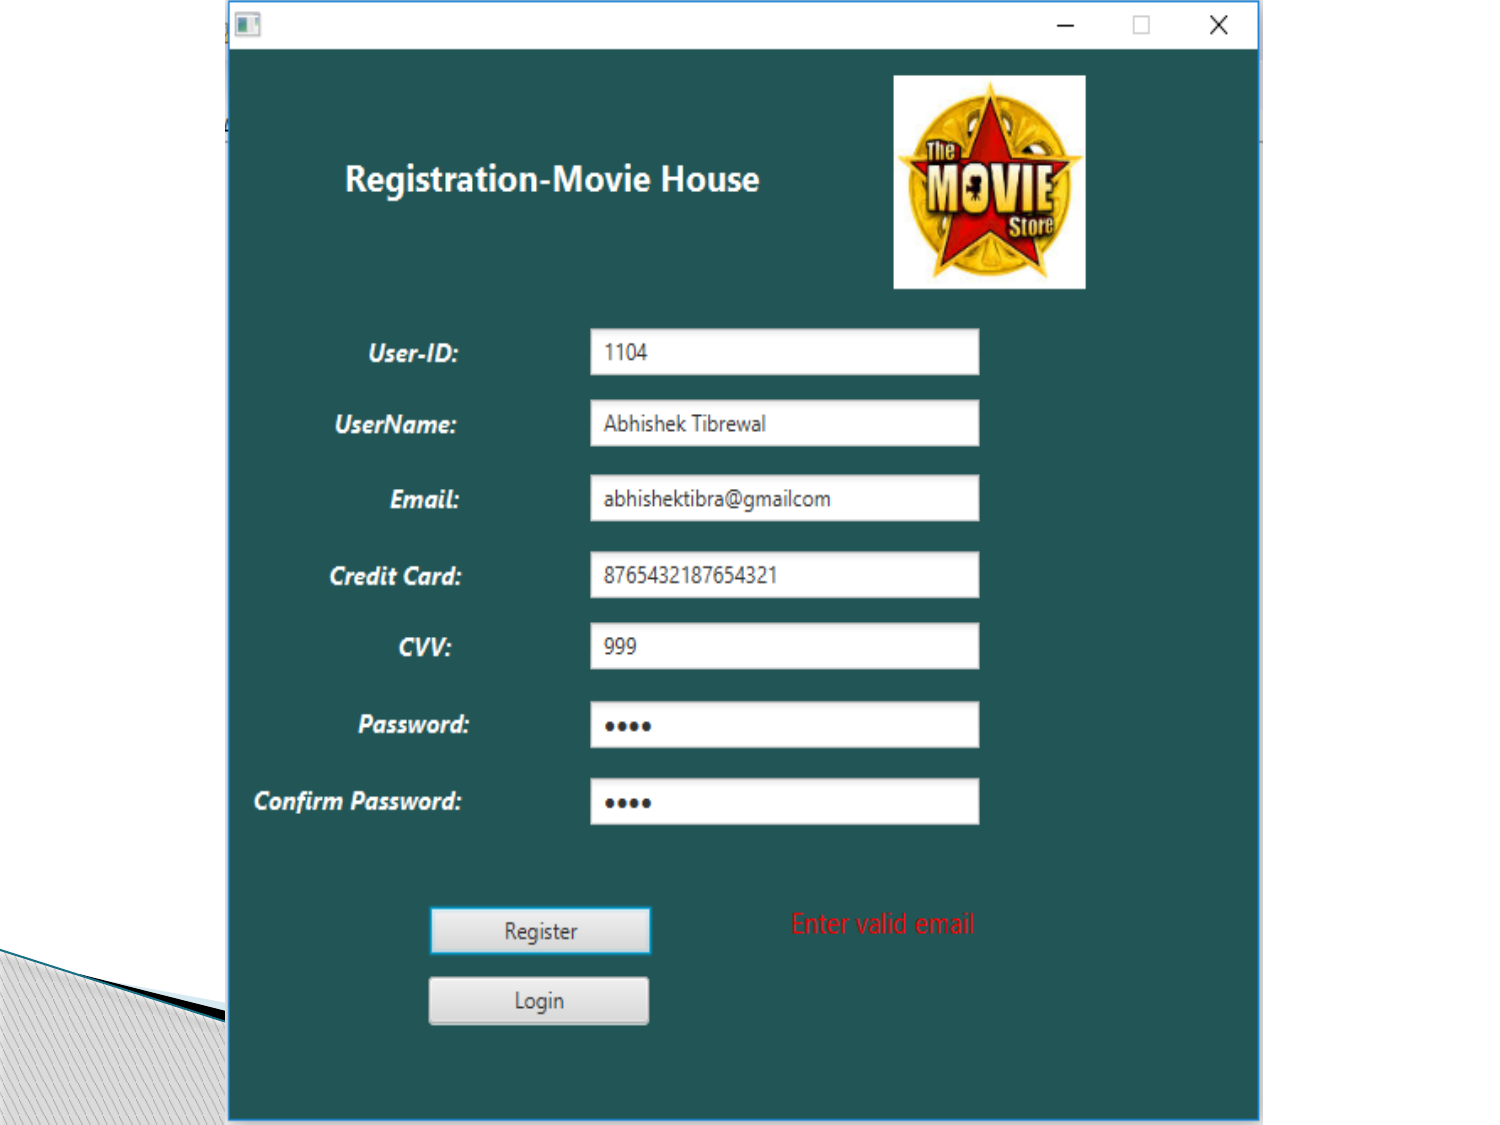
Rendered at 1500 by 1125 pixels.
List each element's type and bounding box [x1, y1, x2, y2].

list [224, 0, 1263, 1125]
